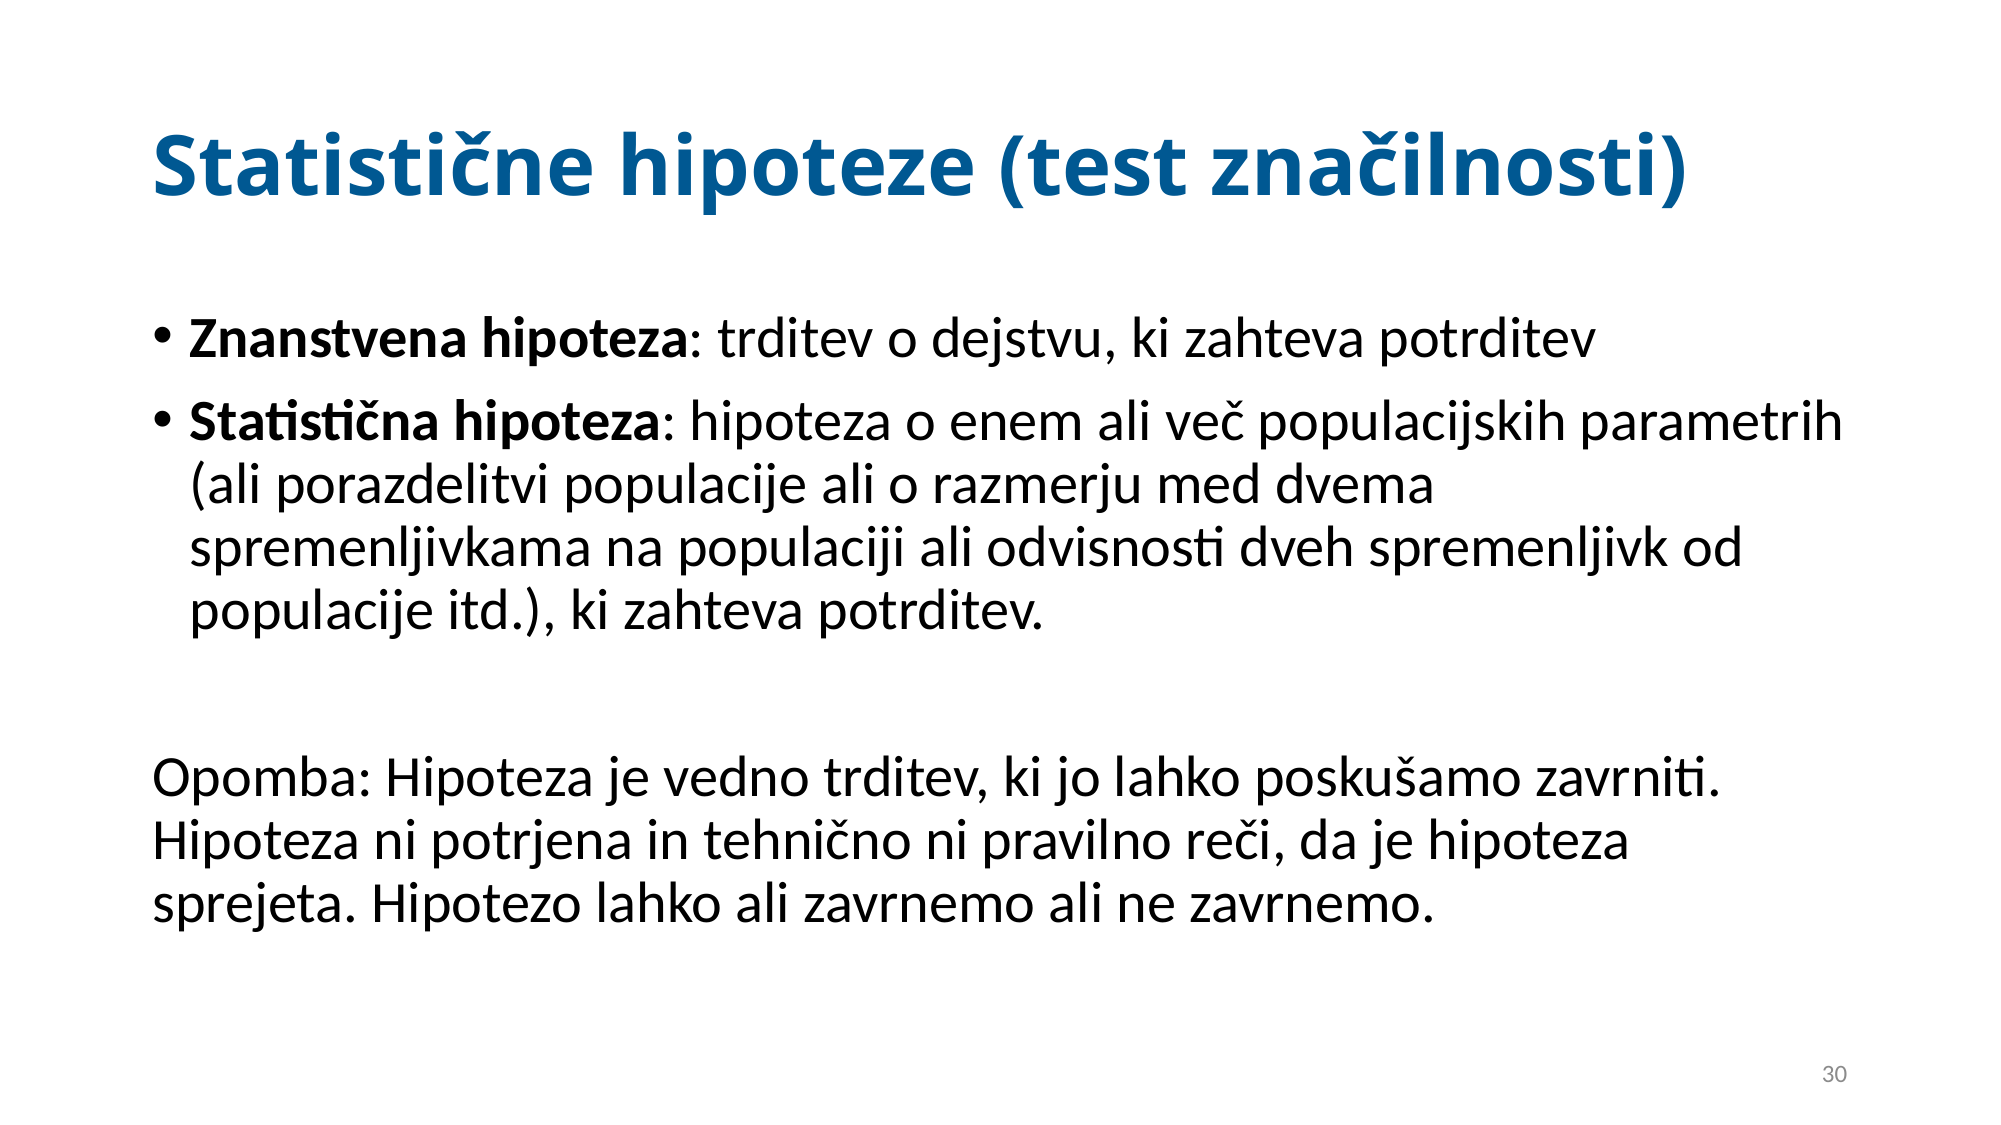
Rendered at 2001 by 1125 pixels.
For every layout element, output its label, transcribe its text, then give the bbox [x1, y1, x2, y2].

slide_number 30 [1412, 1042, 1863, 1103]
title Statistične hipoteze (test značilnosti) [137, 59, 1863, 278]
list Znanstvena hipoteza: trditev o dejstvu, ki zahteva potrditev Statistična hipoteza: hipoteza o enem ali več populacijskih parametrih (ali porazdelitvi populacije ali o razmerju med dvema spremenljivkama na populaciji ali odvisnosti dveh spremenljivk od populacije itd.), ki zahteva potrditev. Opomba: Hipoteza je vedno trditev, ki jo lahko poskušamo zavrniti. Hipoteza ni potrjena in tehnično ni pravilno reči, da je hipoteza sprejeta. Hipotezo lahko ali zavrnemo ali ne zavrnemo. [137, 299, 1863, 1014]
